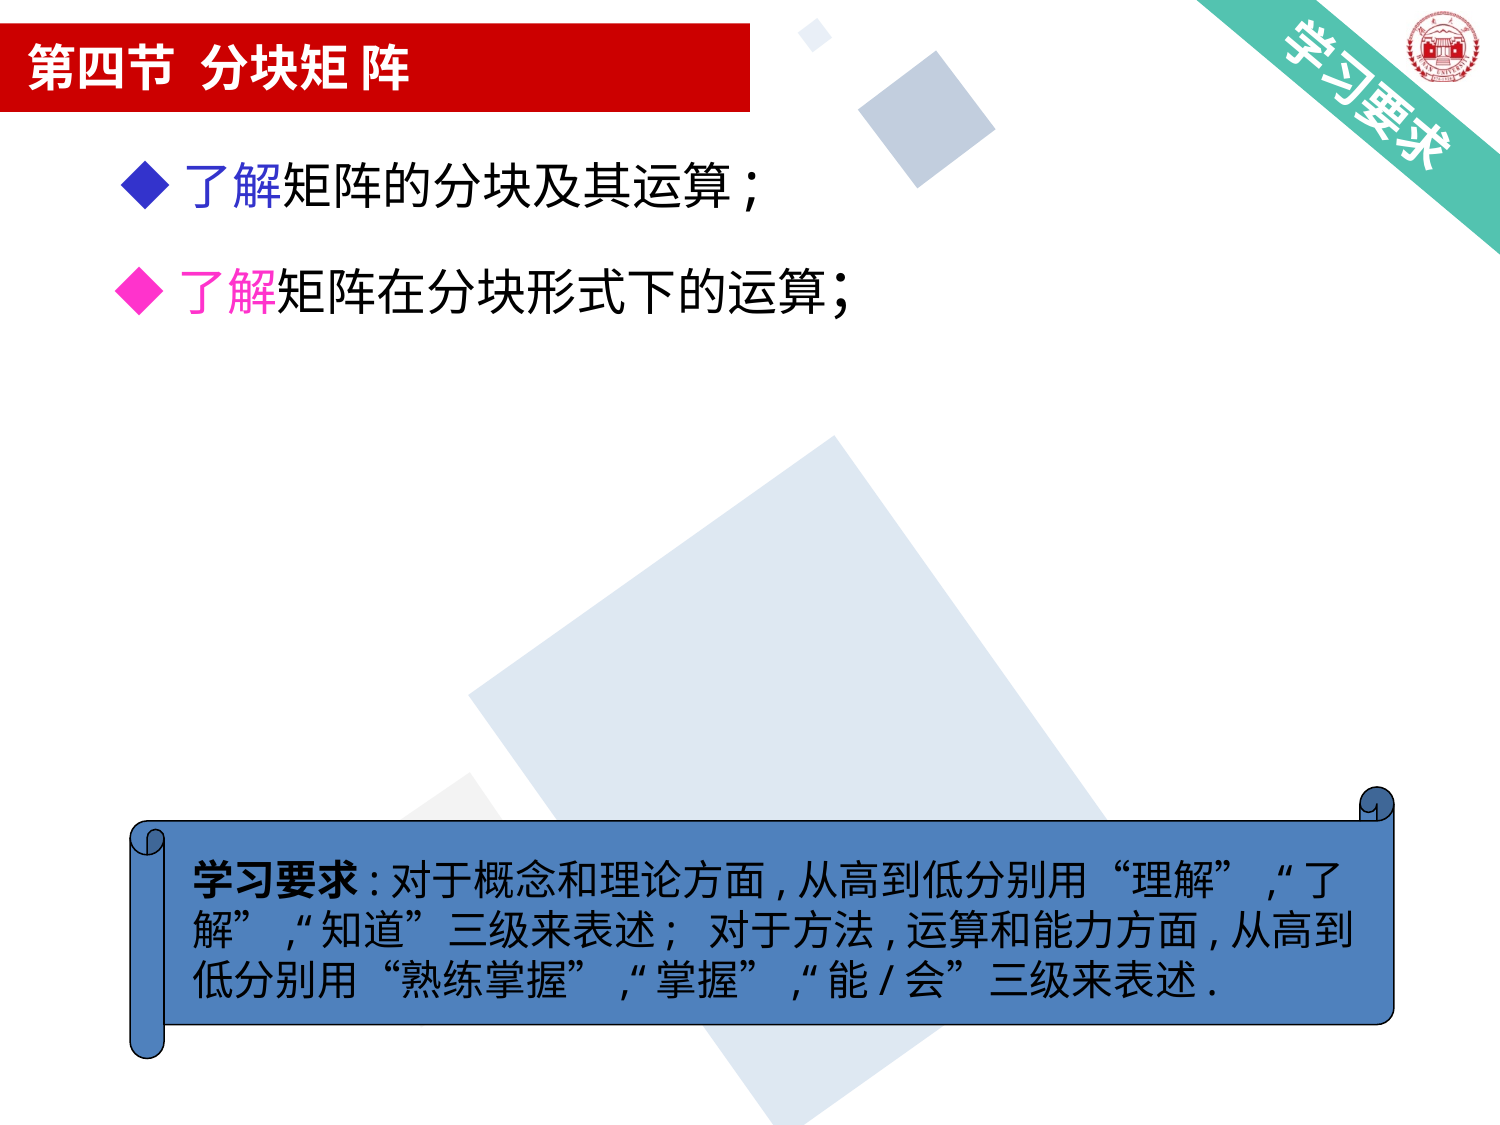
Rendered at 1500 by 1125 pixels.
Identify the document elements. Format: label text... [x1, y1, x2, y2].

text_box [129, 786, 1412, 1059]
text_box ◆了解矩阵的分块及其运算; [105, 128, 945, 224]
text_box ◆了解矩阵在分块形式下的运算； [100, 234, 1364, 330]
title 第四节 分块矩 阵 [11, 29, 750, 106]
picture [1406, 11, 1480, 82]
list 学习要求 [1195, 0, 1500, 256]
